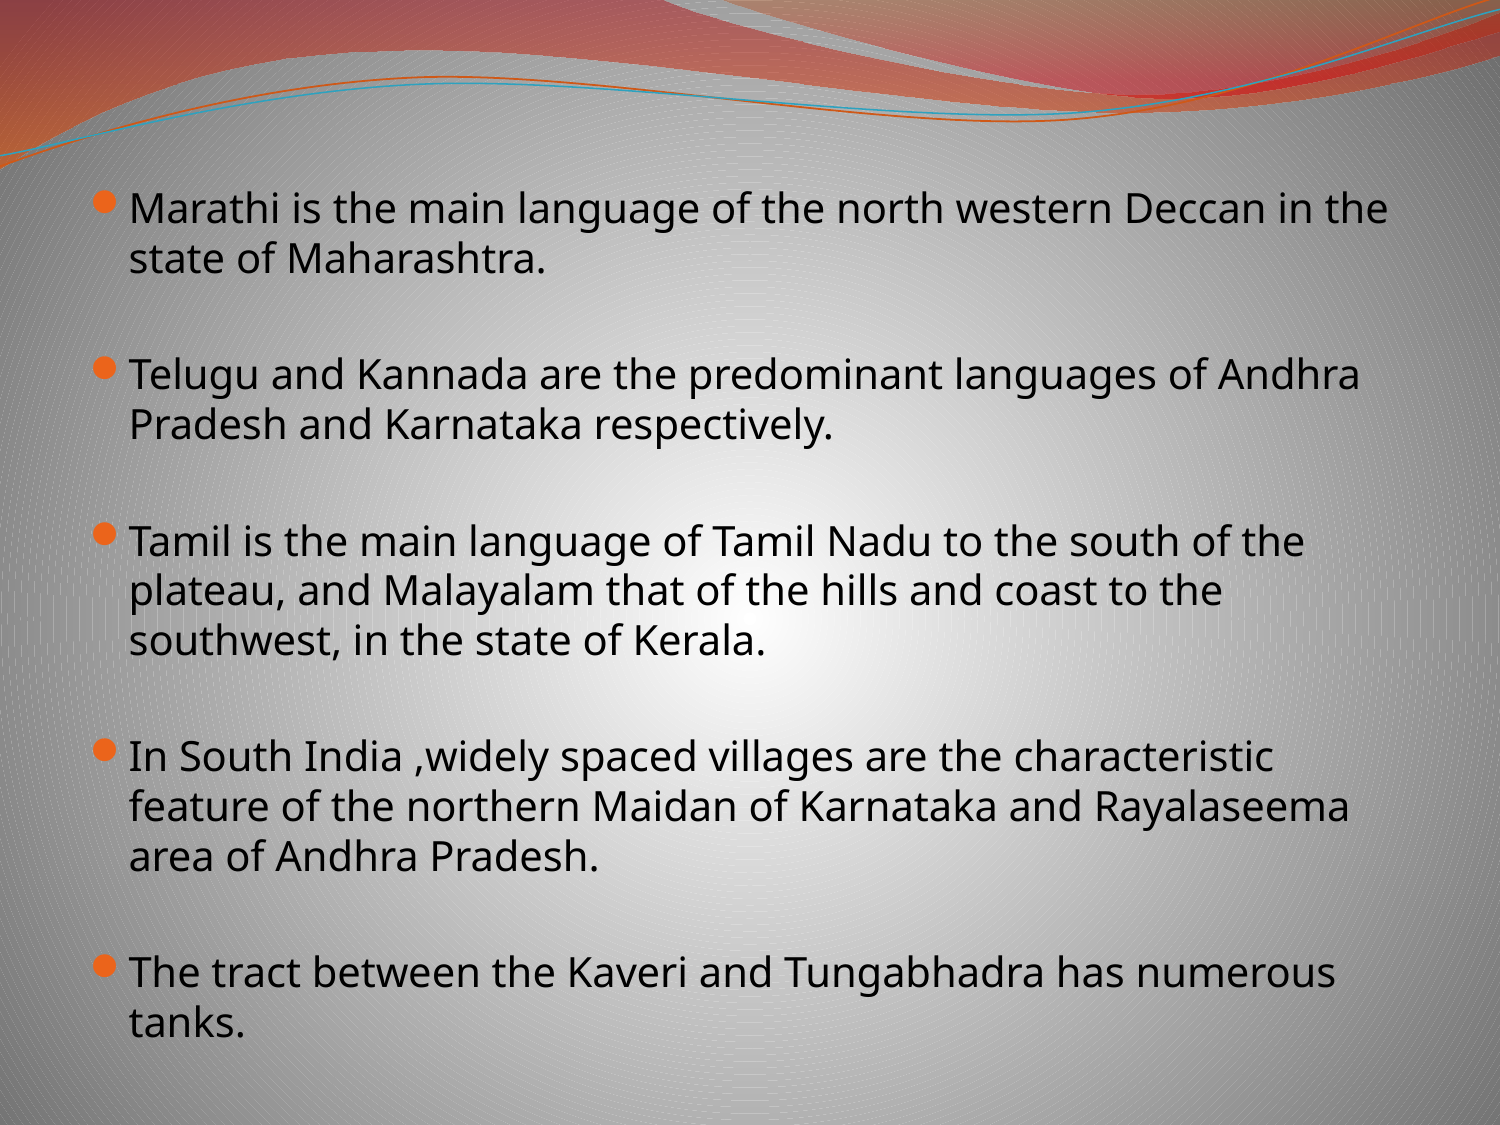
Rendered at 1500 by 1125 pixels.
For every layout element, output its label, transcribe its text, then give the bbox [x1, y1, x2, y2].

list Marathi is the main language of the north western Deccan in the state of Maharashtra. Telugu and Kannada are the predominant languages of Andhra Pradesh and Karnataka respectively. Tamil is the main language of Tamil Nadu to the south of the plateau, and Malayalam that of the hills and coast to the southwest, in the state of Kerala. In South India ,widely spaced villages are the characteristic feature of the northern Maidan of Karnataka and Rayalaseema area of Andhra Pradesh. The tract between the Kaveri and Tungabhadra has numerous tanks. [75, 174, 1425, 1063]
